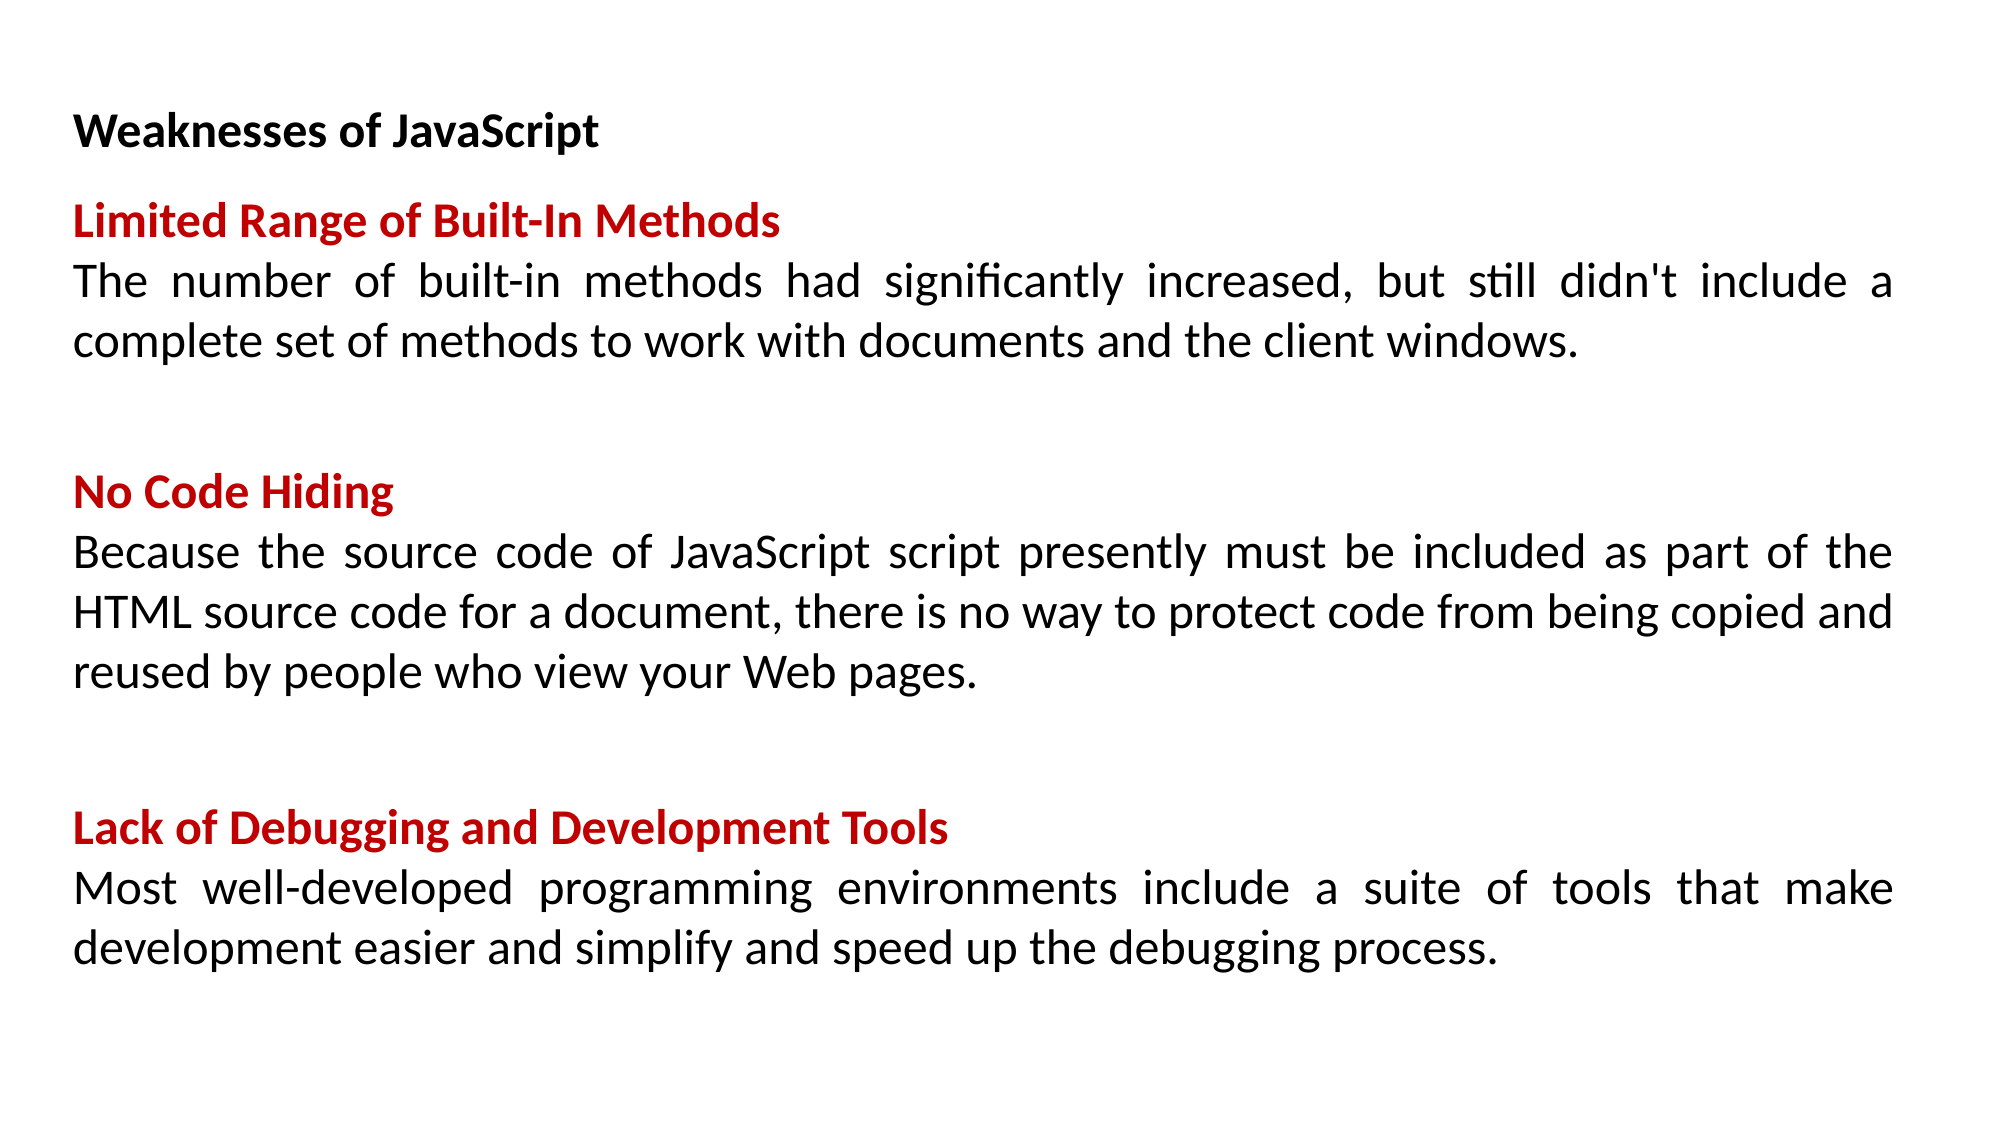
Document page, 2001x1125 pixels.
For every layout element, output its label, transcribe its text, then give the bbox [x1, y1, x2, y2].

text_box Weaknesses of JavaScript Limited Range of Built-In Methods The number of built-in methods had significantly increased, but still didn't include a complete set of methods to work with documents and the client windows. No Code Hiding Because the source code of JavaScript script presently must be included as part of the HTML source code for a document, there is no way to protect code from being copied and reused by people who view your Web pages. Lack of Debugging and Development Tools Most well-developed programming environments include a suite of tools that make development easier and simplify and speed up the debugging process. [58, 90, 1910, 982]
